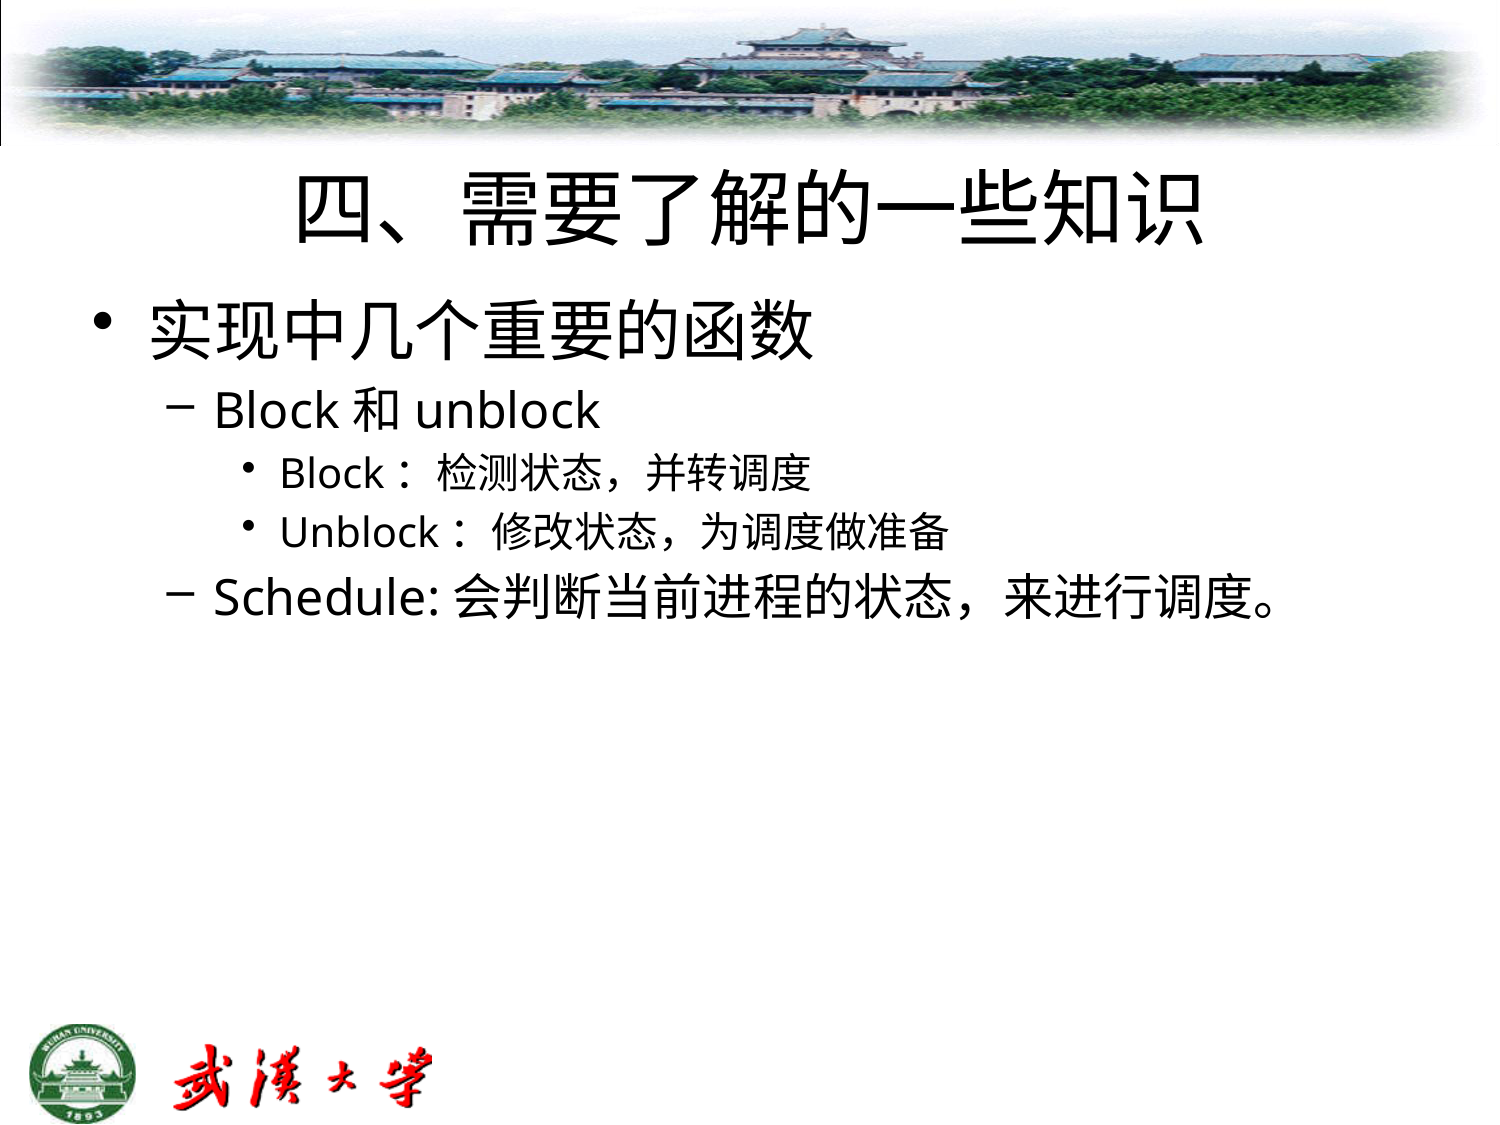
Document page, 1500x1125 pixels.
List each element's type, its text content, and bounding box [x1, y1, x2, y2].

picture [0, 0, 1500, 146]
title 四、需要了解的一些知识 [112, 125, 1388, 288]
list 实现中几个重要的函数 Block和unblock Block：检测状态，并转调度 Unblock：修改状态，为调度做准备 Schedule:会判断当前进程的状态，来进行调度。 [76, 281, 1352, 957]
picture [171, 1034, 432, 1125]
